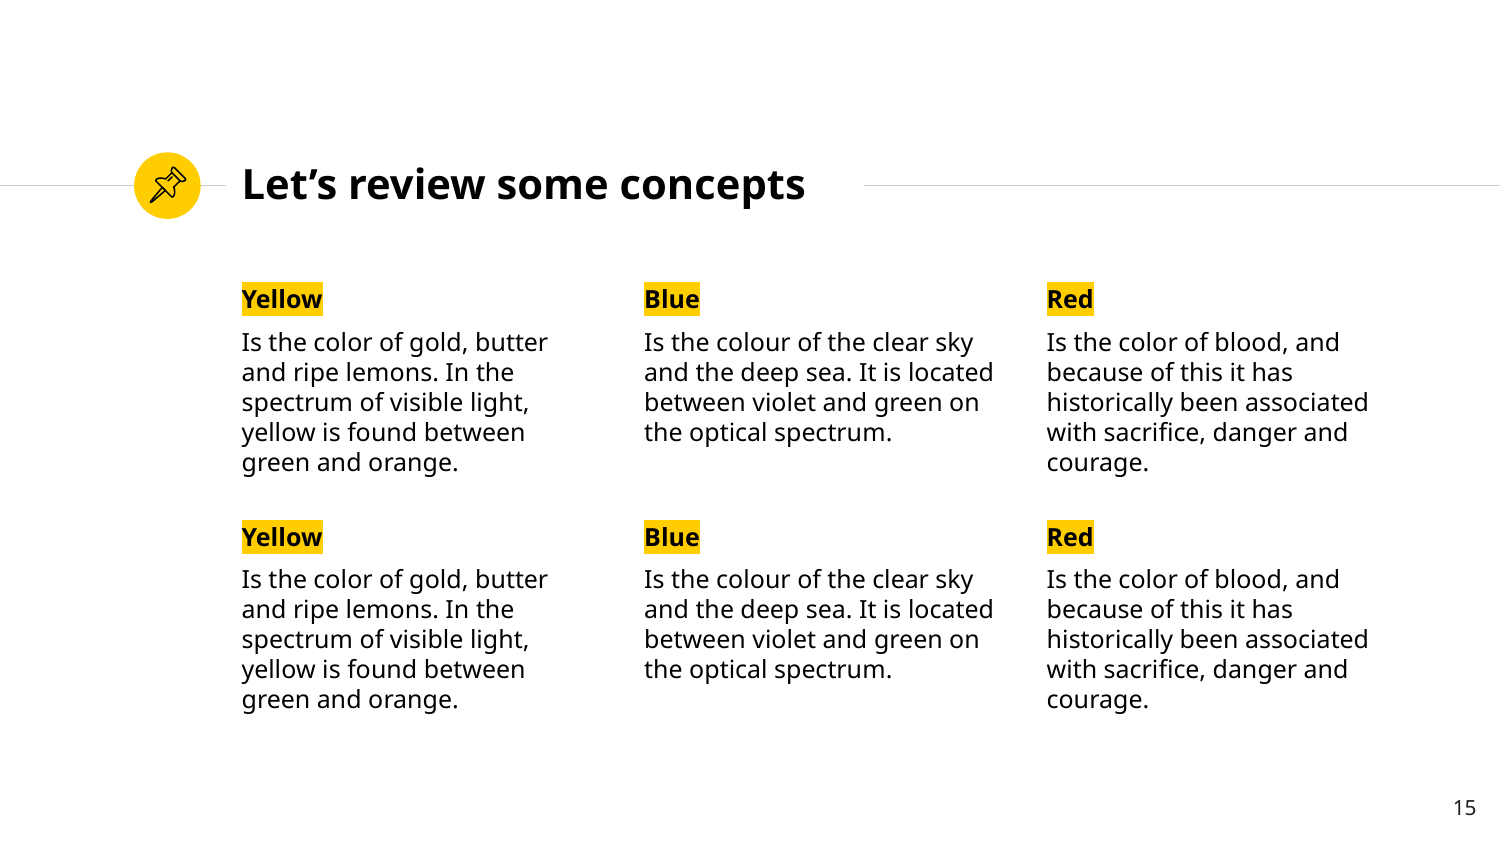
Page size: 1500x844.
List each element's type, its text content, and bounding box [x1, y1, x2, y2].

list Yellow Is the color of gold, butter and ripe lemons. In the spectrum of visible light, yellow is found between green and orange. [226, 506, 610, 706]
list Yellow Is the color of gold, butter and ripe lemons. In the spectrum of visible light, yellow is found between green and orange. [226, 268, 610, 468]
slide_number 15 [1401, 779, 1492, 844]
list Red Is the color of blood, and because of this it has historically been associated with sacrifice, danger and courage. [1031, 268, 1415, 468]
list Red Is the color of blood, and because of this it has historically been associated with sacrifice, danger and courage. [1031, 506, 1415, 706]
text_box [150, 166, 186, 203]
list Blue Is the colour of the clear sky and the deep sea. It is located between violet and green on the optical spectrum. [629, 268, 1012, 468]
list Blue Is the colour of the clear sky and the deep sea. It is located between violet and green on the optical spectrum. [629, 506, 1012, 706]
title Let’s review some concepts [226, 146, 863, 219]
